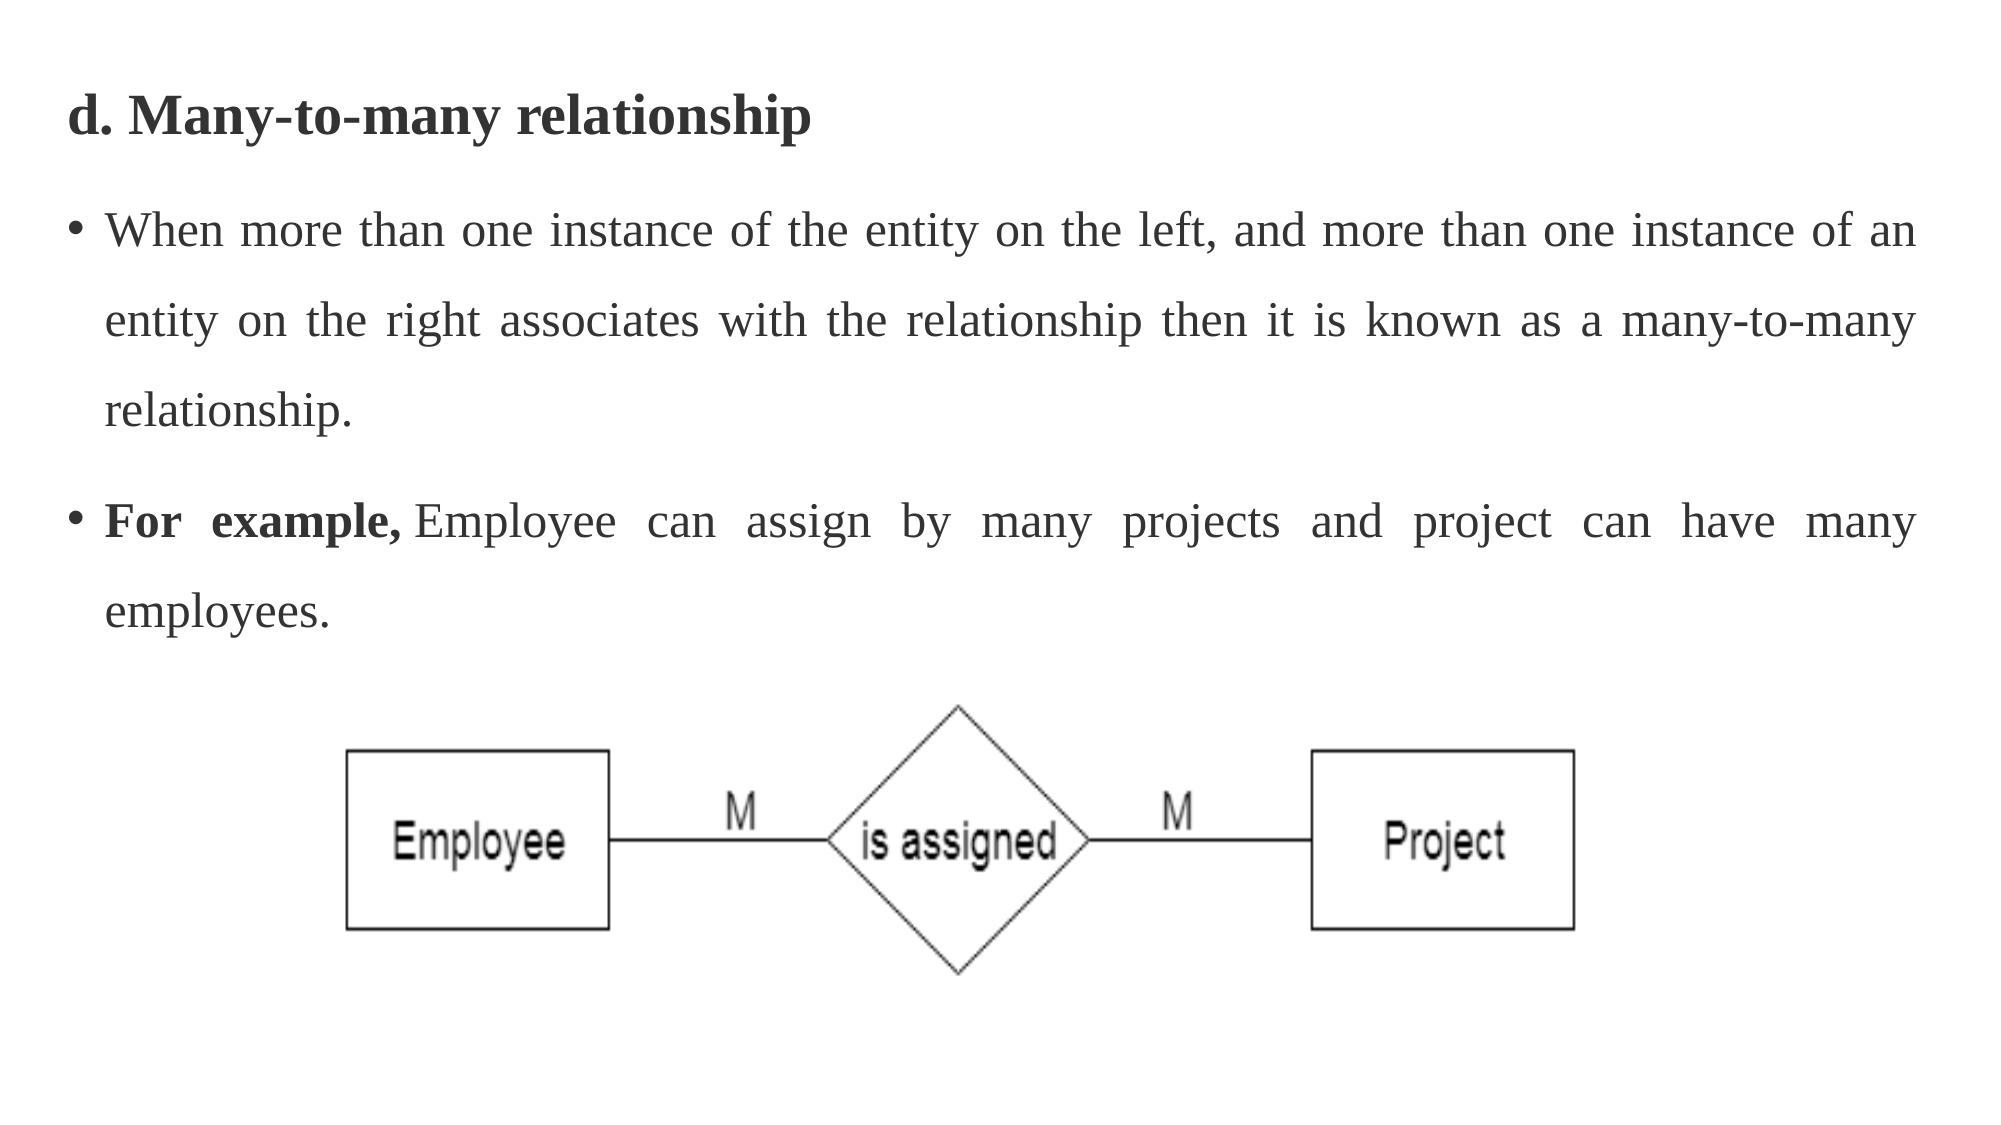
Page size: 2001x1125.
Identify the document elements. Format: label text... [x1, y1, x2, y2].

list d. Many-to-many relationship When more than one instance of the entity on the left, and more than one instance of an entity on the right associates with the relationship then it is known as a many-to-many relationship. For example, Employee can assign by many projects and project can have many employees. [52, 33, 1934, 1081]
picture [342, 700, 1580, 982]
